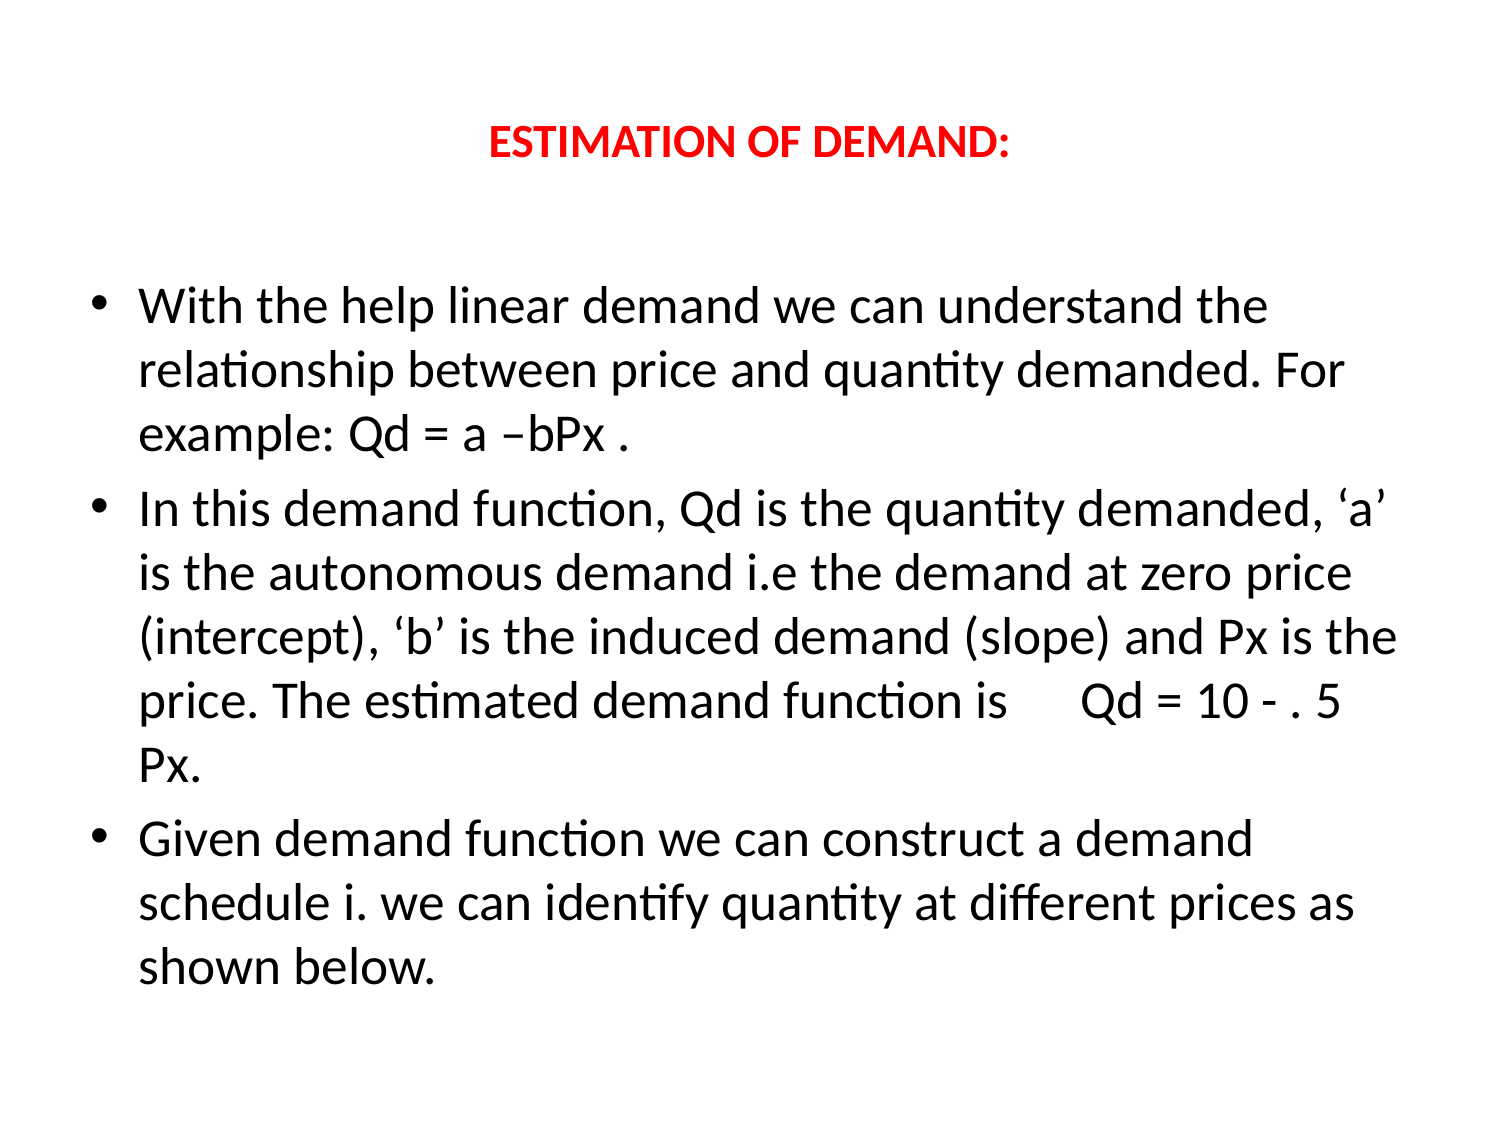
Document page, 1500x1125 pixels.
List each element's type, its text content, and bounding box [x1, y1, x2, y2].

list With the help linear demand we can understand the relationship between price and quantity demanded. For example: Qd = a –bPx . In this demand function, Qd is the quantity demanded, ‘a’ is the autonomous demand i.e the demand at zero price (intercept), ‘b’ is the induced demand (slope) and Px is the price. The estimated demand function is Qd = 10 - . 5 Px. Given demand function we can construct a demand schedule i. we can identify quantity at different prices as shown below. [75, 262, 1425, 1005]
title ESTIMATION OF DEMAND: [75, 45, 1425, 233]
